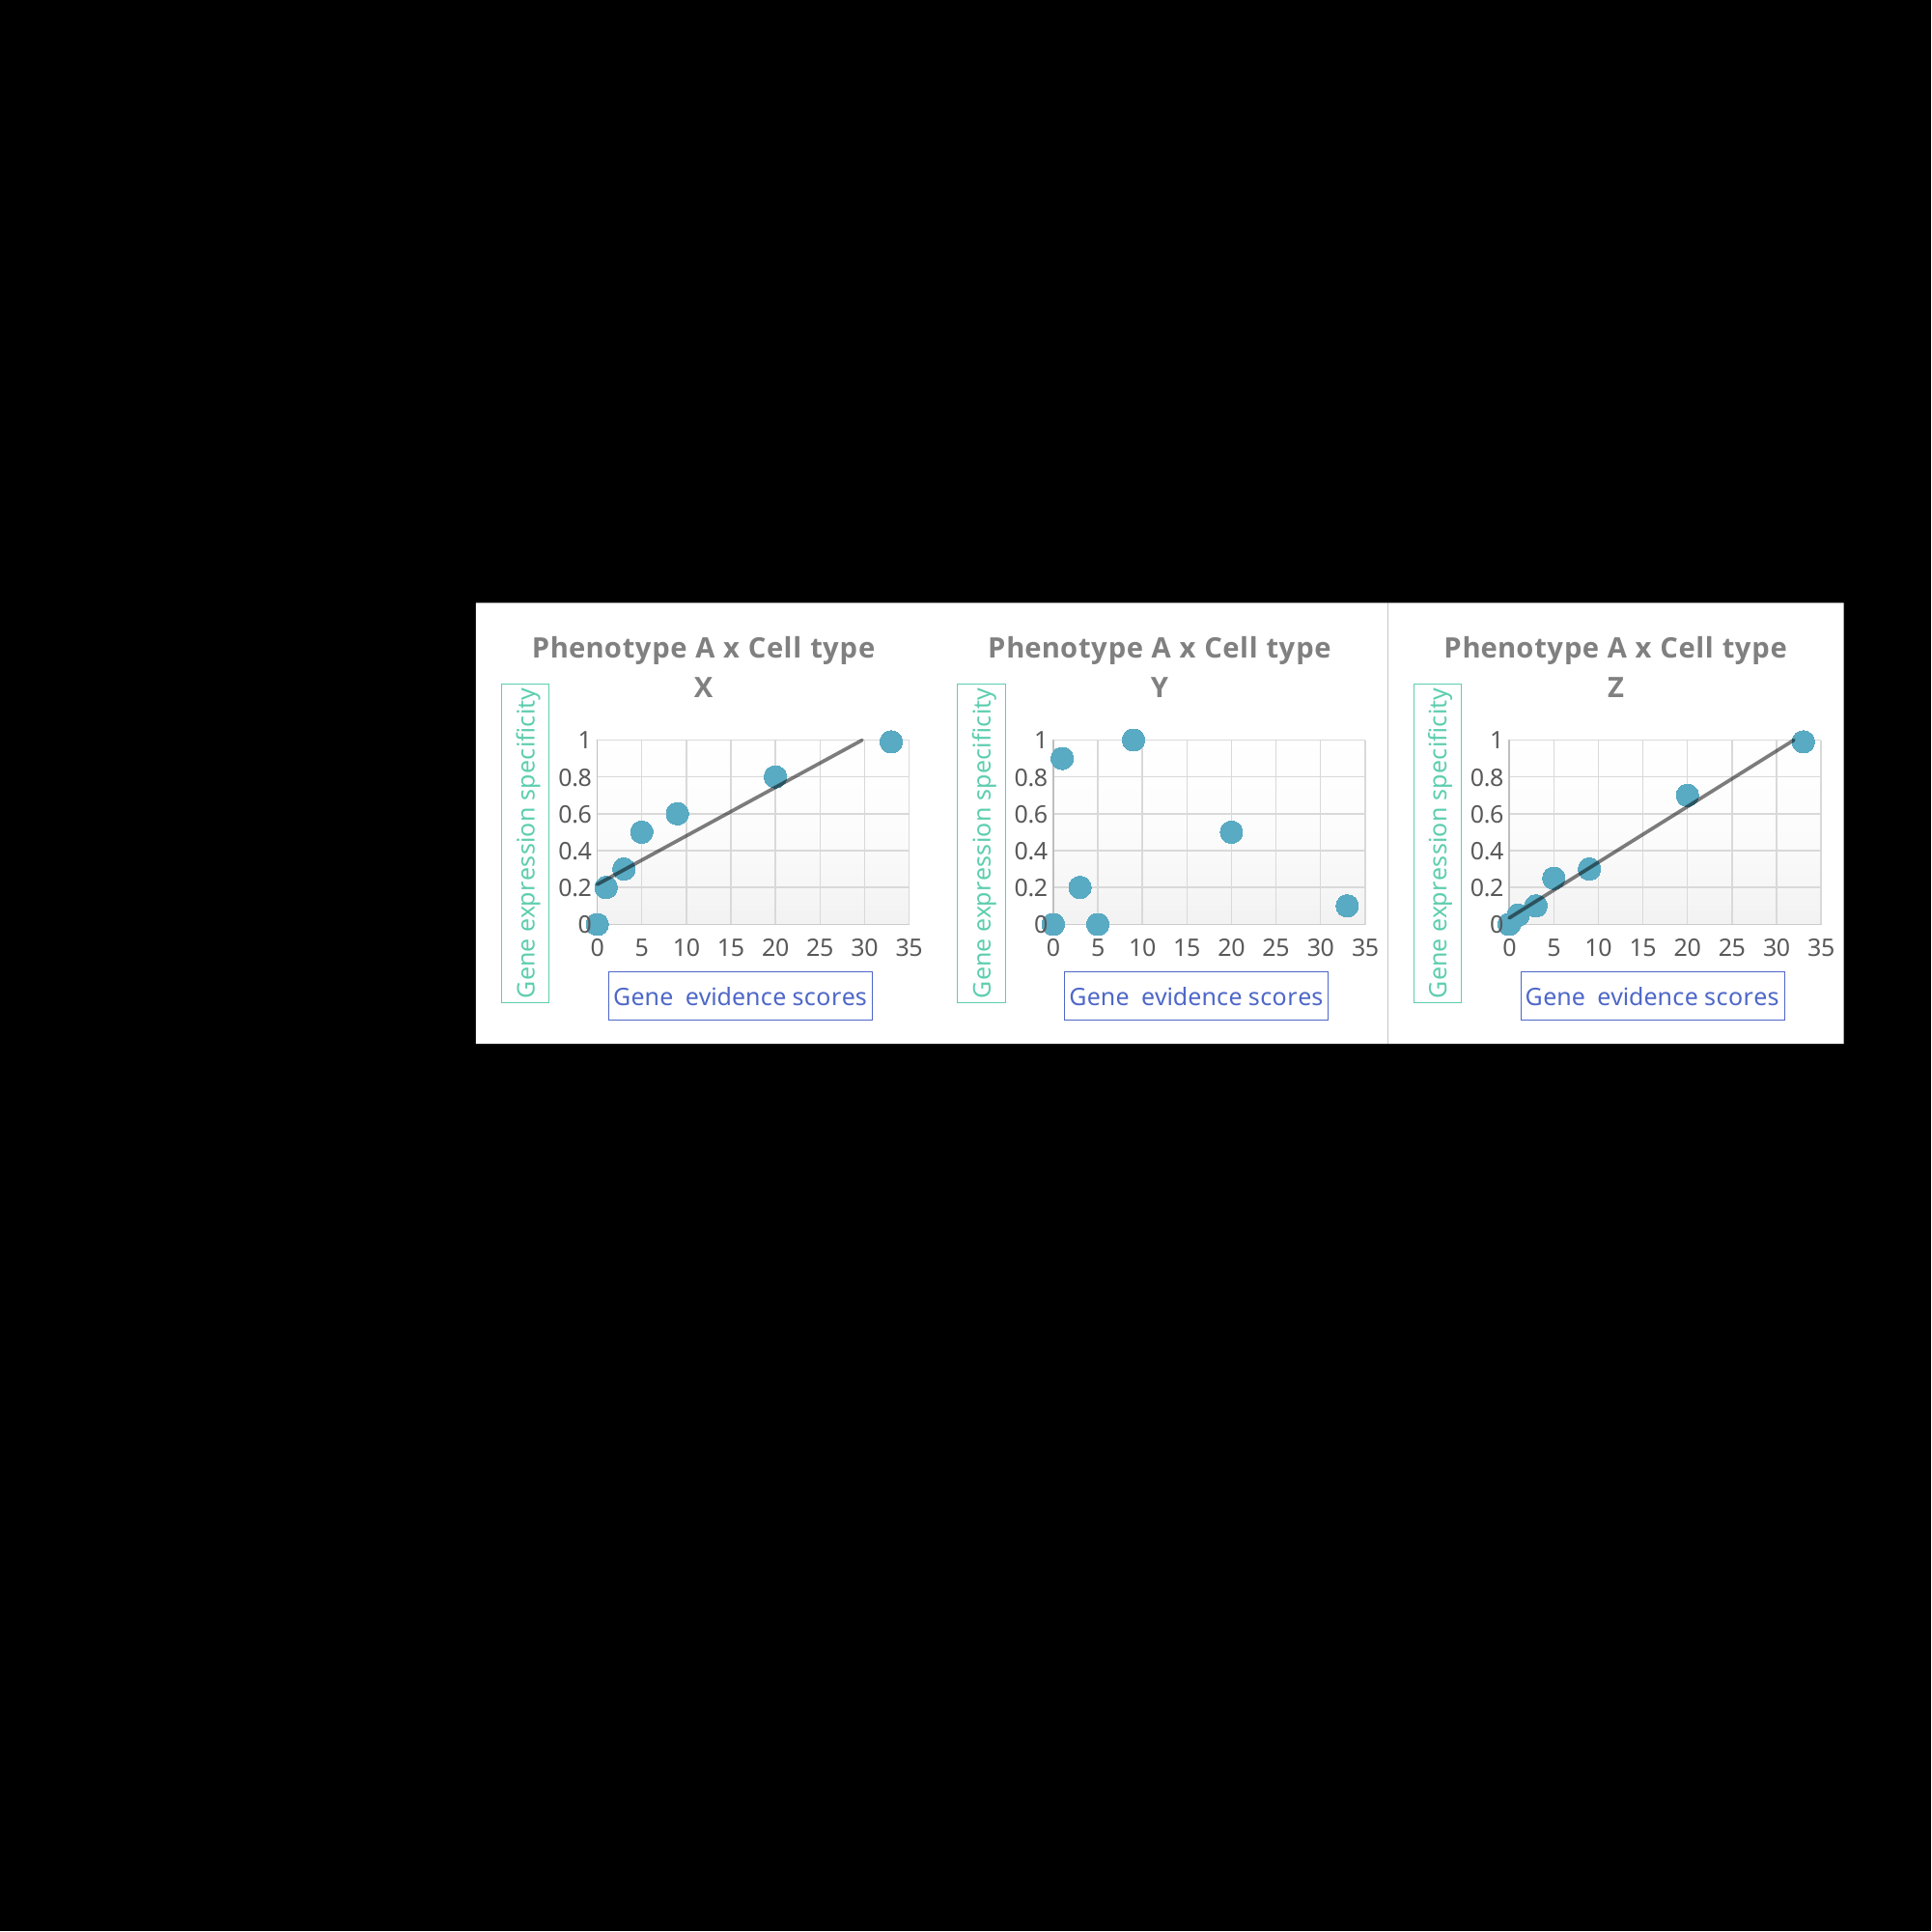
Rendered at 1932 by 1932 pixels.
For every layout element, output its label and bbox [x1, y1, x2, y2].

chart [475, 602, 1845, 1045]
